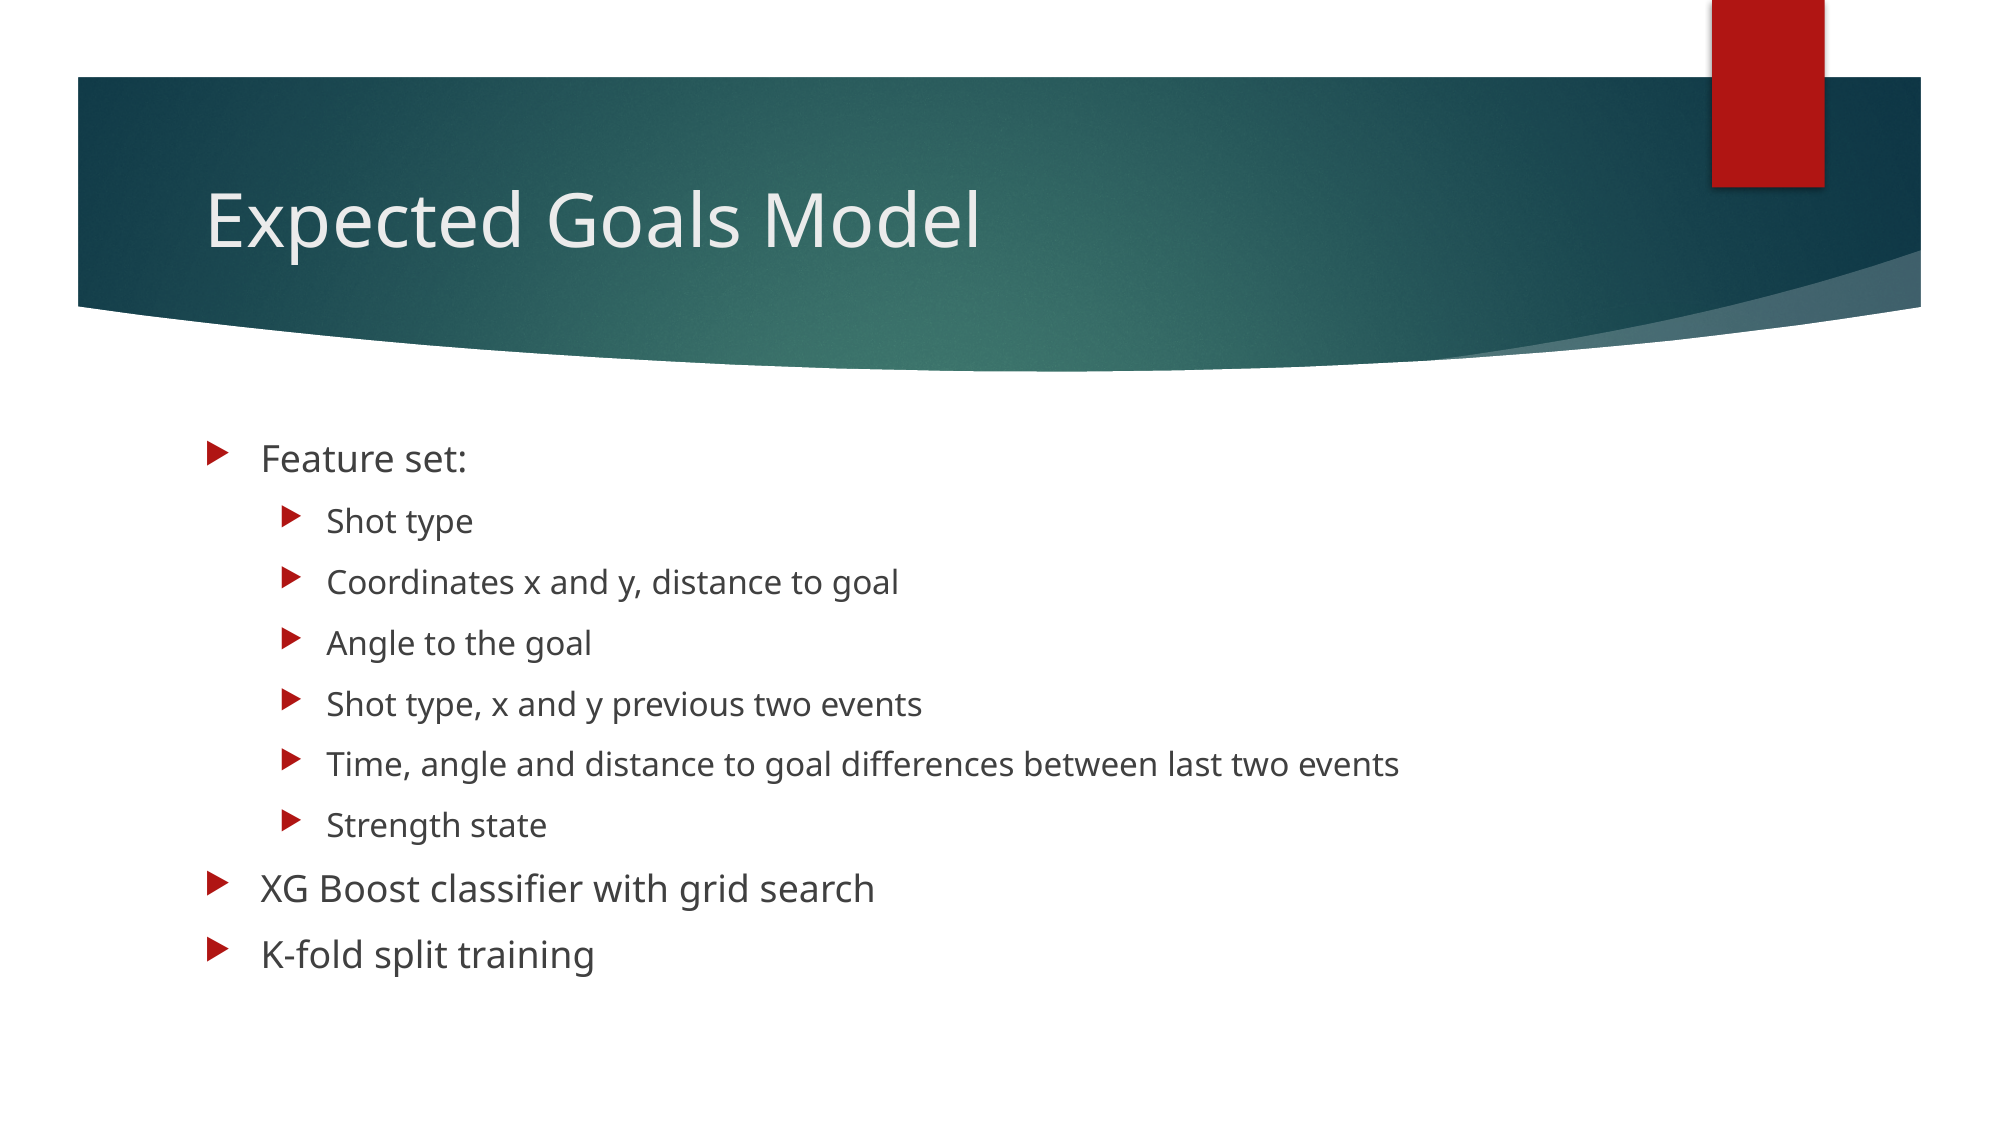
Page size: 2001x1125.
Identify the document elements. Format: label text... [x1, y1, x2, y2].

list Feature set: Shot type Coordinates x and y, distance to goal Angle to the goal Shot type, x and y previous two events Time, angle and distance to goal differences between last two events Strength state XG Boost classifier with grid search K-fold split training [189, 427, 1638, 988]
title Expected Goals Model [189, 159, 1638, 276]
